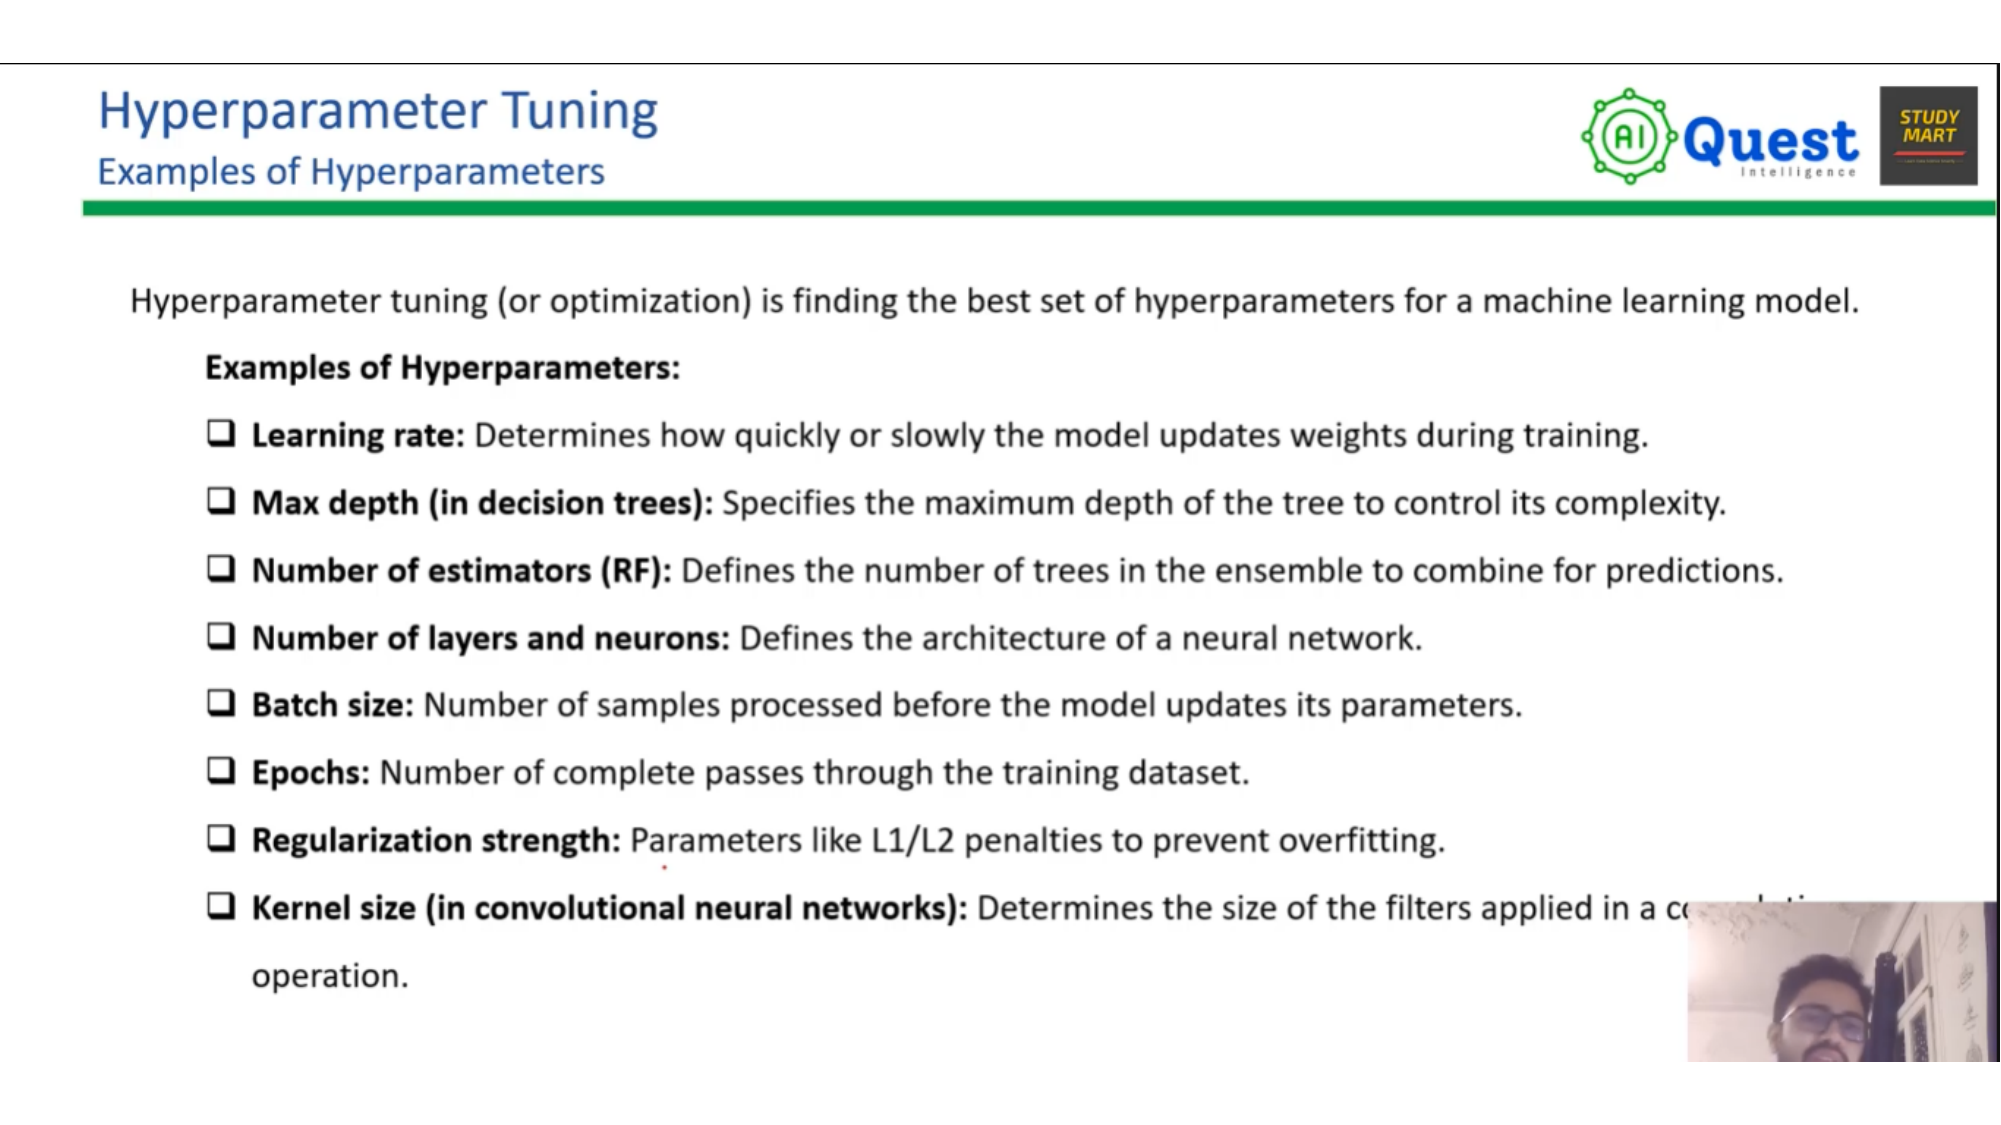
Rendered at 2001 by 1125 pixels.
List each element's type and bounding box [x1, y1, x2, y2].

picture [0, 63, 2000, 1062]
